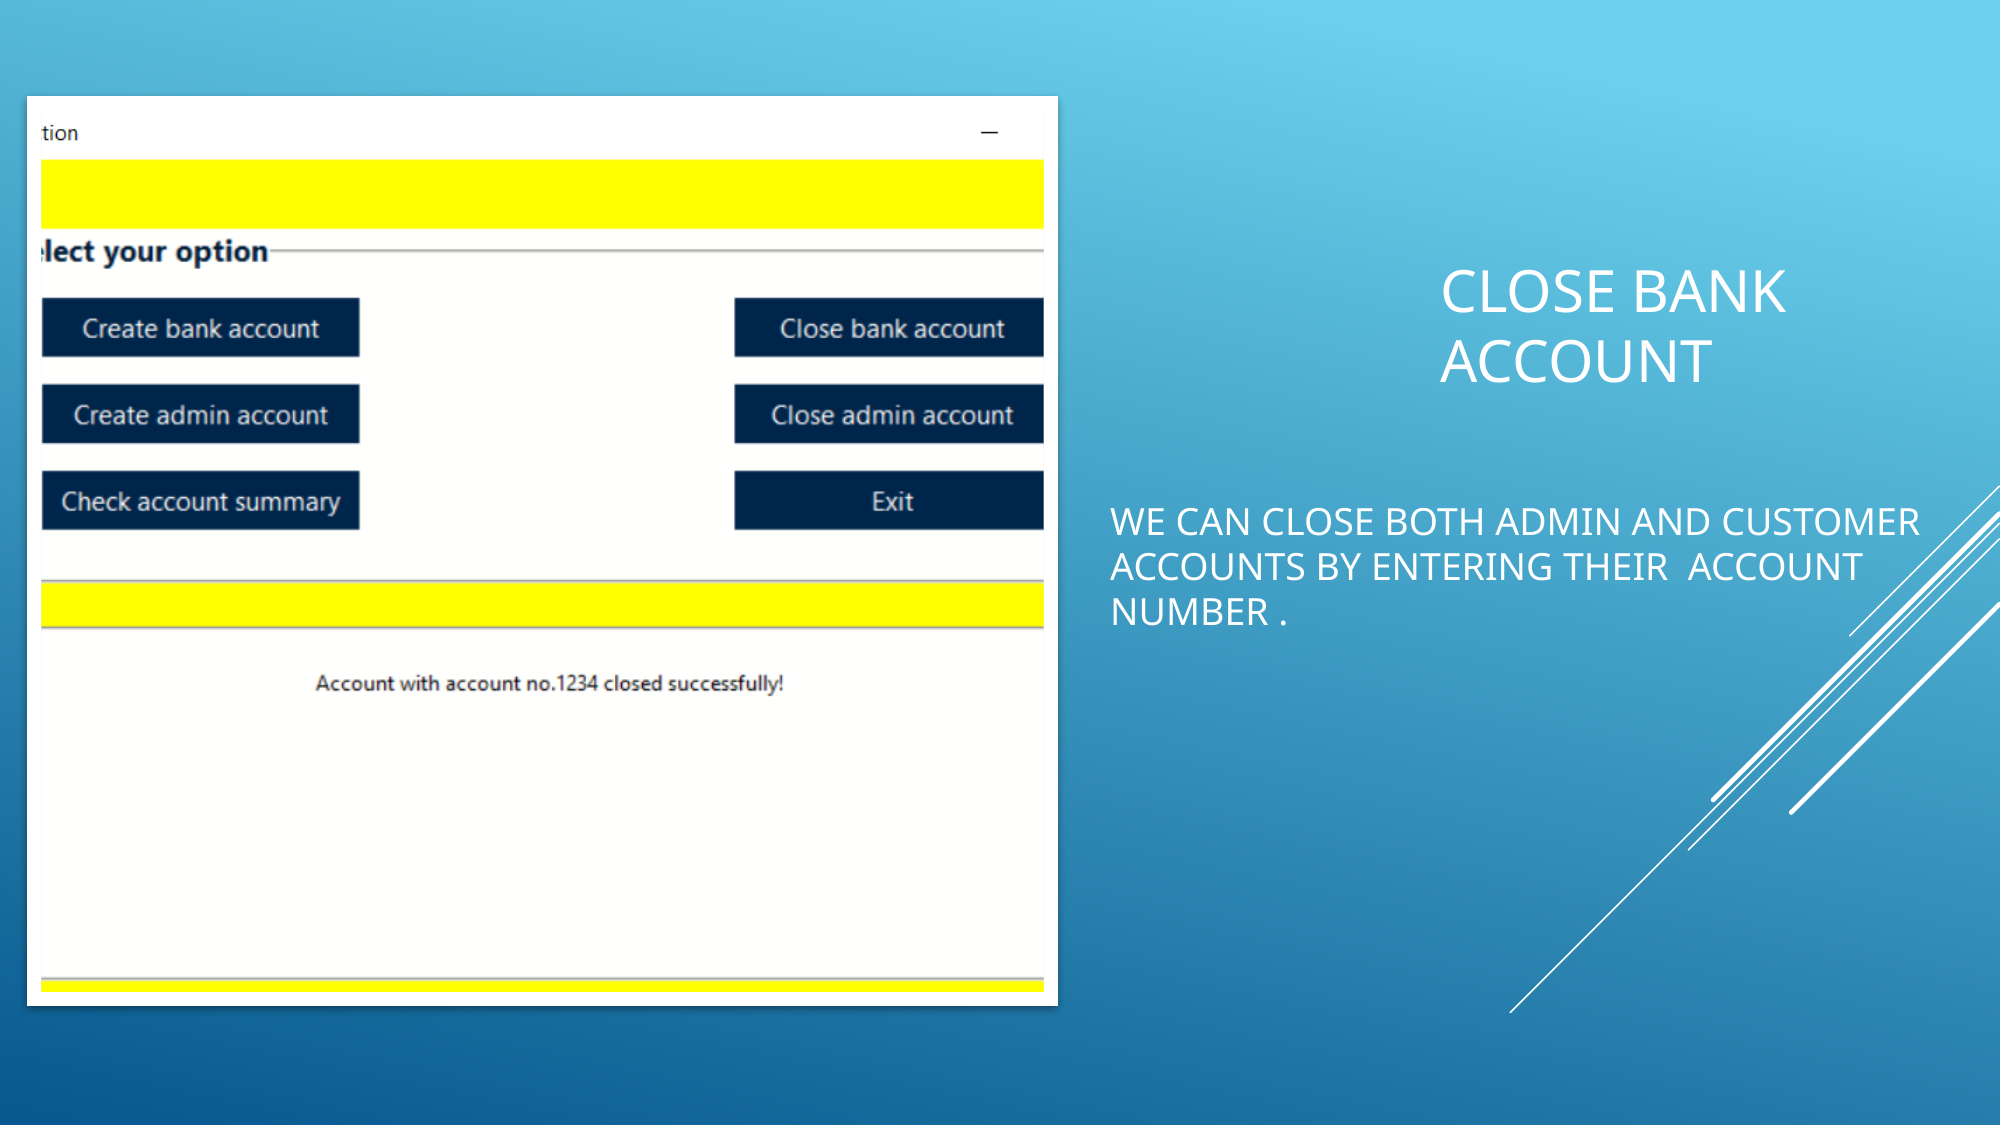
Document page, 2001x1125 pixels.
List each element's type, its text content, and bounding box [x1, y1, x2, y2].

list WE CAN CLOSE BOTH ADMIN AND CUSTOMER ACCOUNTS BY ENTERING THEIR ACCOUNT NUMBER . [1095, 490, 1956, 827]
picture [40, 110, 1044, 992]
title CLOSE BANK ACCOUNT [1425, 227, 1860, 402]
